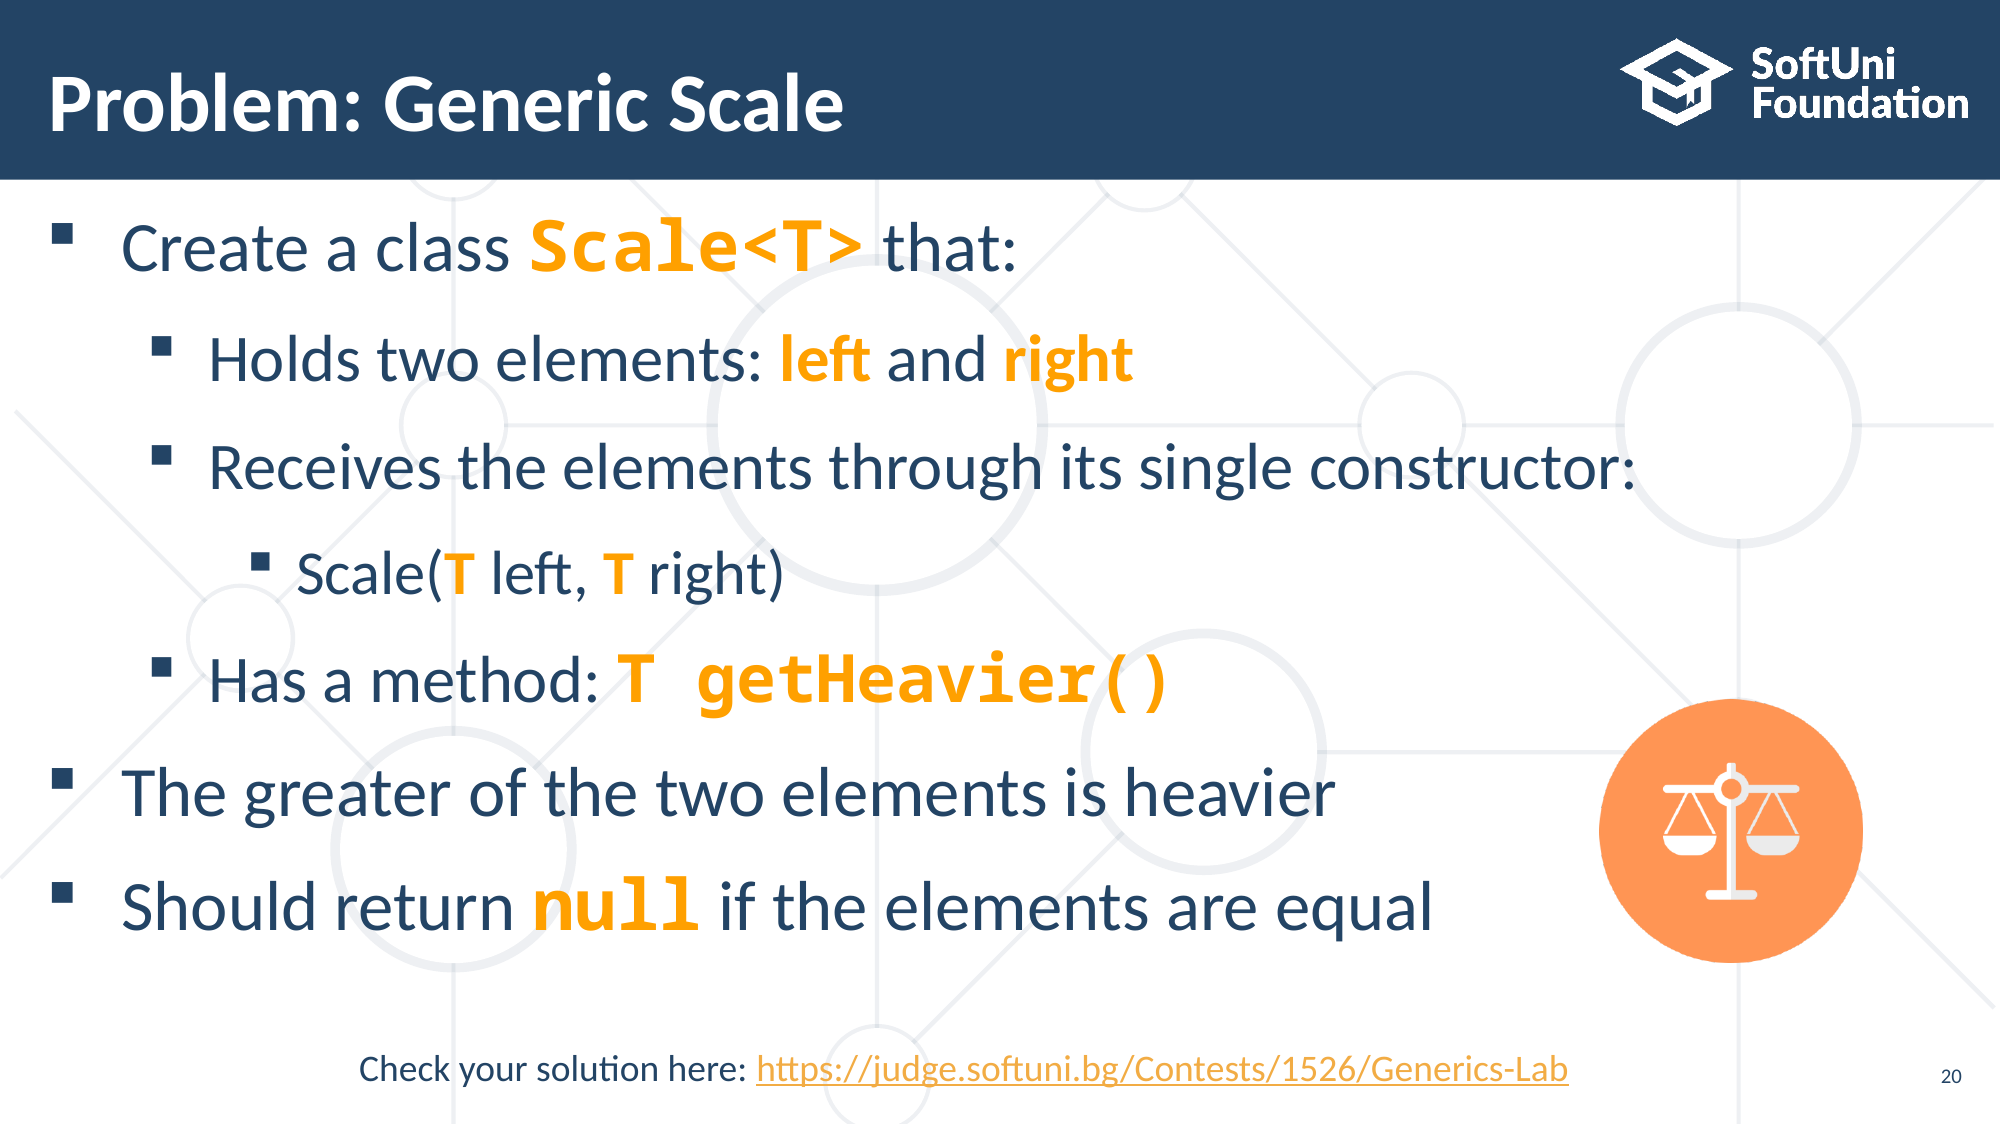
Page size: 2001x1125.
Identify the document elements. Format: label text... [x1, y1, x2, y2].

text_box Check your solution here: https://judge.softuni.bg/Contests/1526/Generics-Lab [95, 1036, 1833, 1097]
title Problem: Generic Scale [31, 6, 1603, 189]
picture [1619, 38, 1968, 126]
text_box Create a class Scale<T> that: Holds two elements: left and right Receives the elements through its single constructor: Scale(T left, T right) Has a method: T getHeavier() The greater of the two elements is heavier Should return null if the elements are equal [31, 188, 1968, 1103]
picture [1599, 699, 1863, 963]
